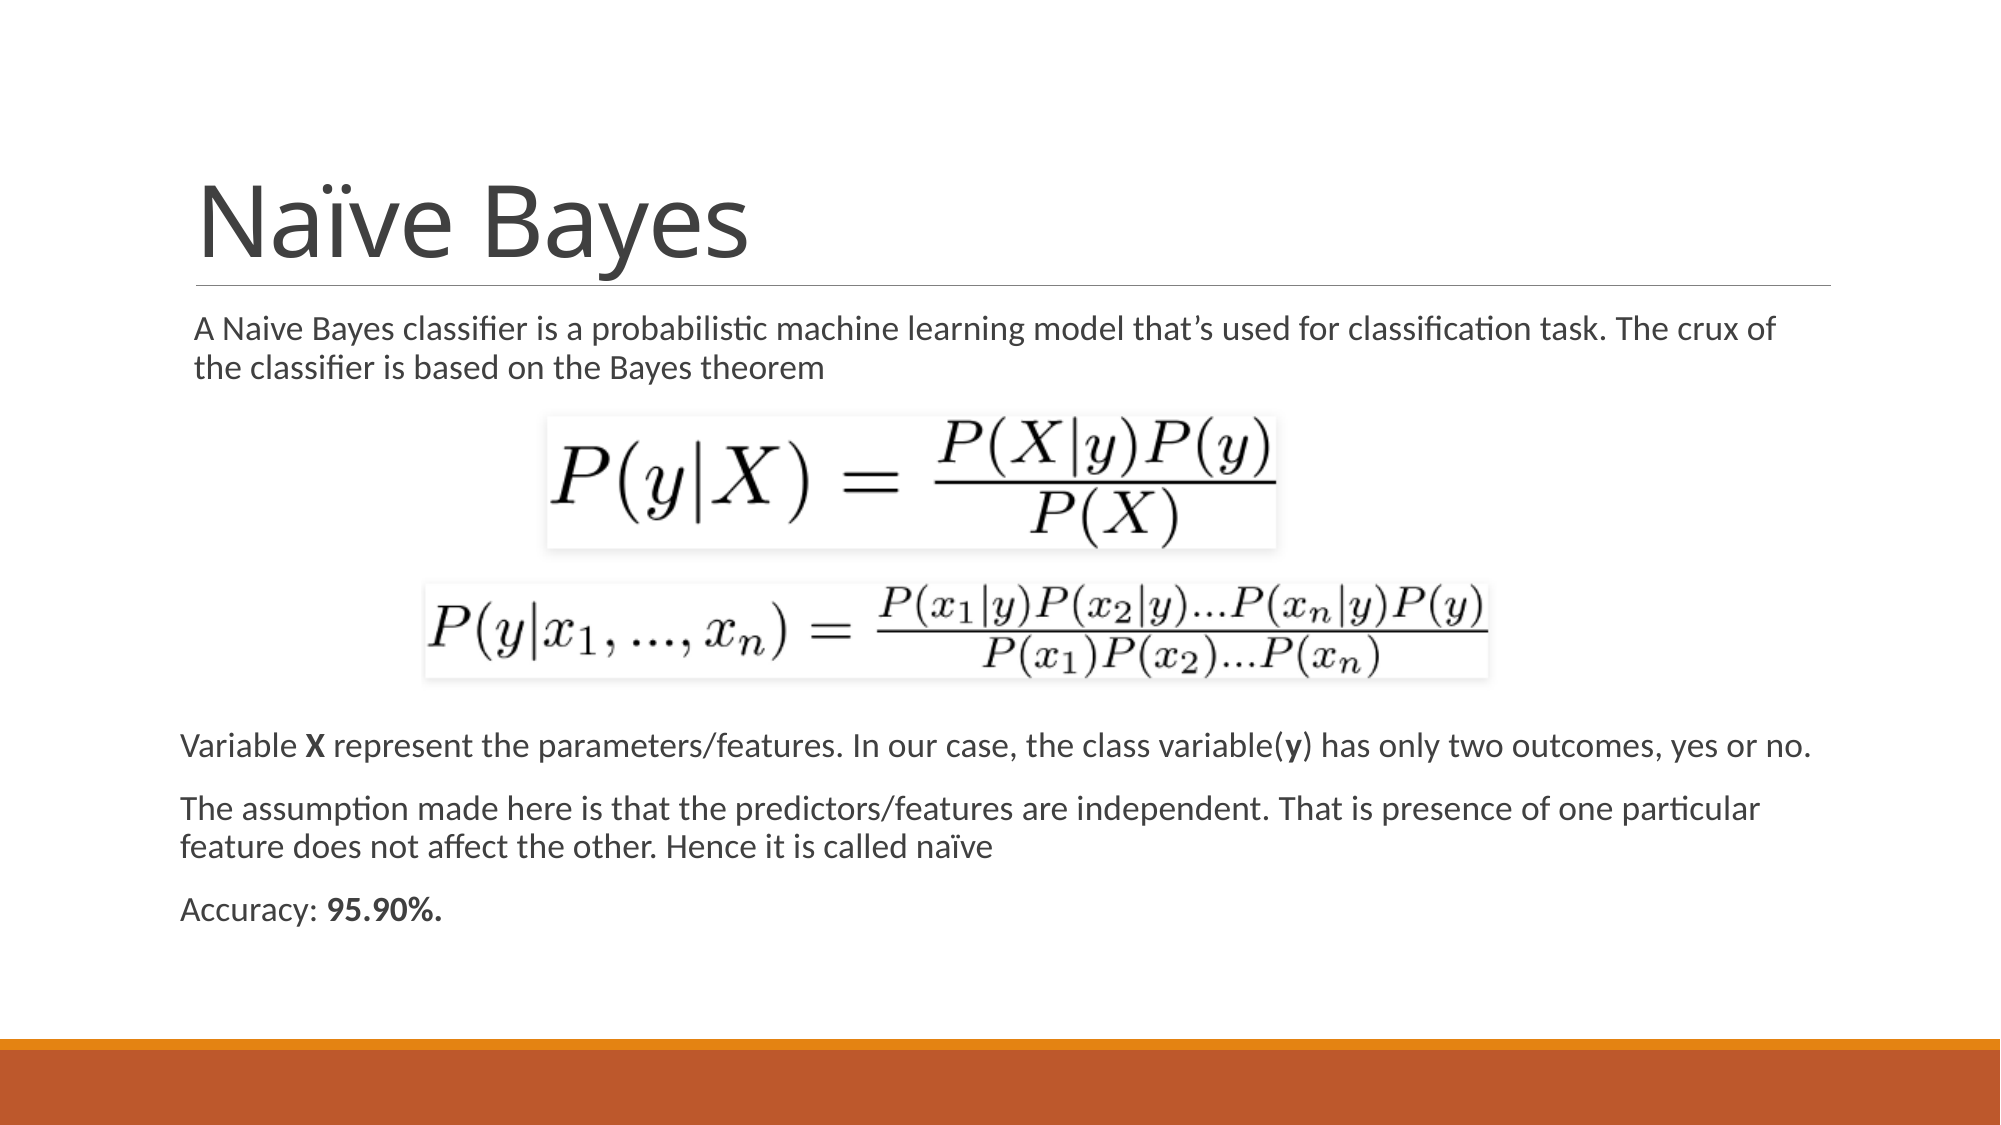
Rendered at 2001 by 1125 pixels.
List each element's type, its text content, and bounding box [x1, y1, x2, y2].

picture [420, 404, 1516, 695]
title Naïve Bayes [180, 47, 1830, 285]
list A Naive Bayes classifier is a probabilistic machine learning model that’s used for classification task. The crux of the classifier is based on the Bayes theorem Variable X represent the parameters/features. In our case, the class variable(y) has only two outcomes, yes or no. The assumption made here is that the predictors/features are independent. That is presence of one particular feature does not affect the other. Hence it is called naïve Accuracy: 95.90%. [180, 302, 1830, 963]
